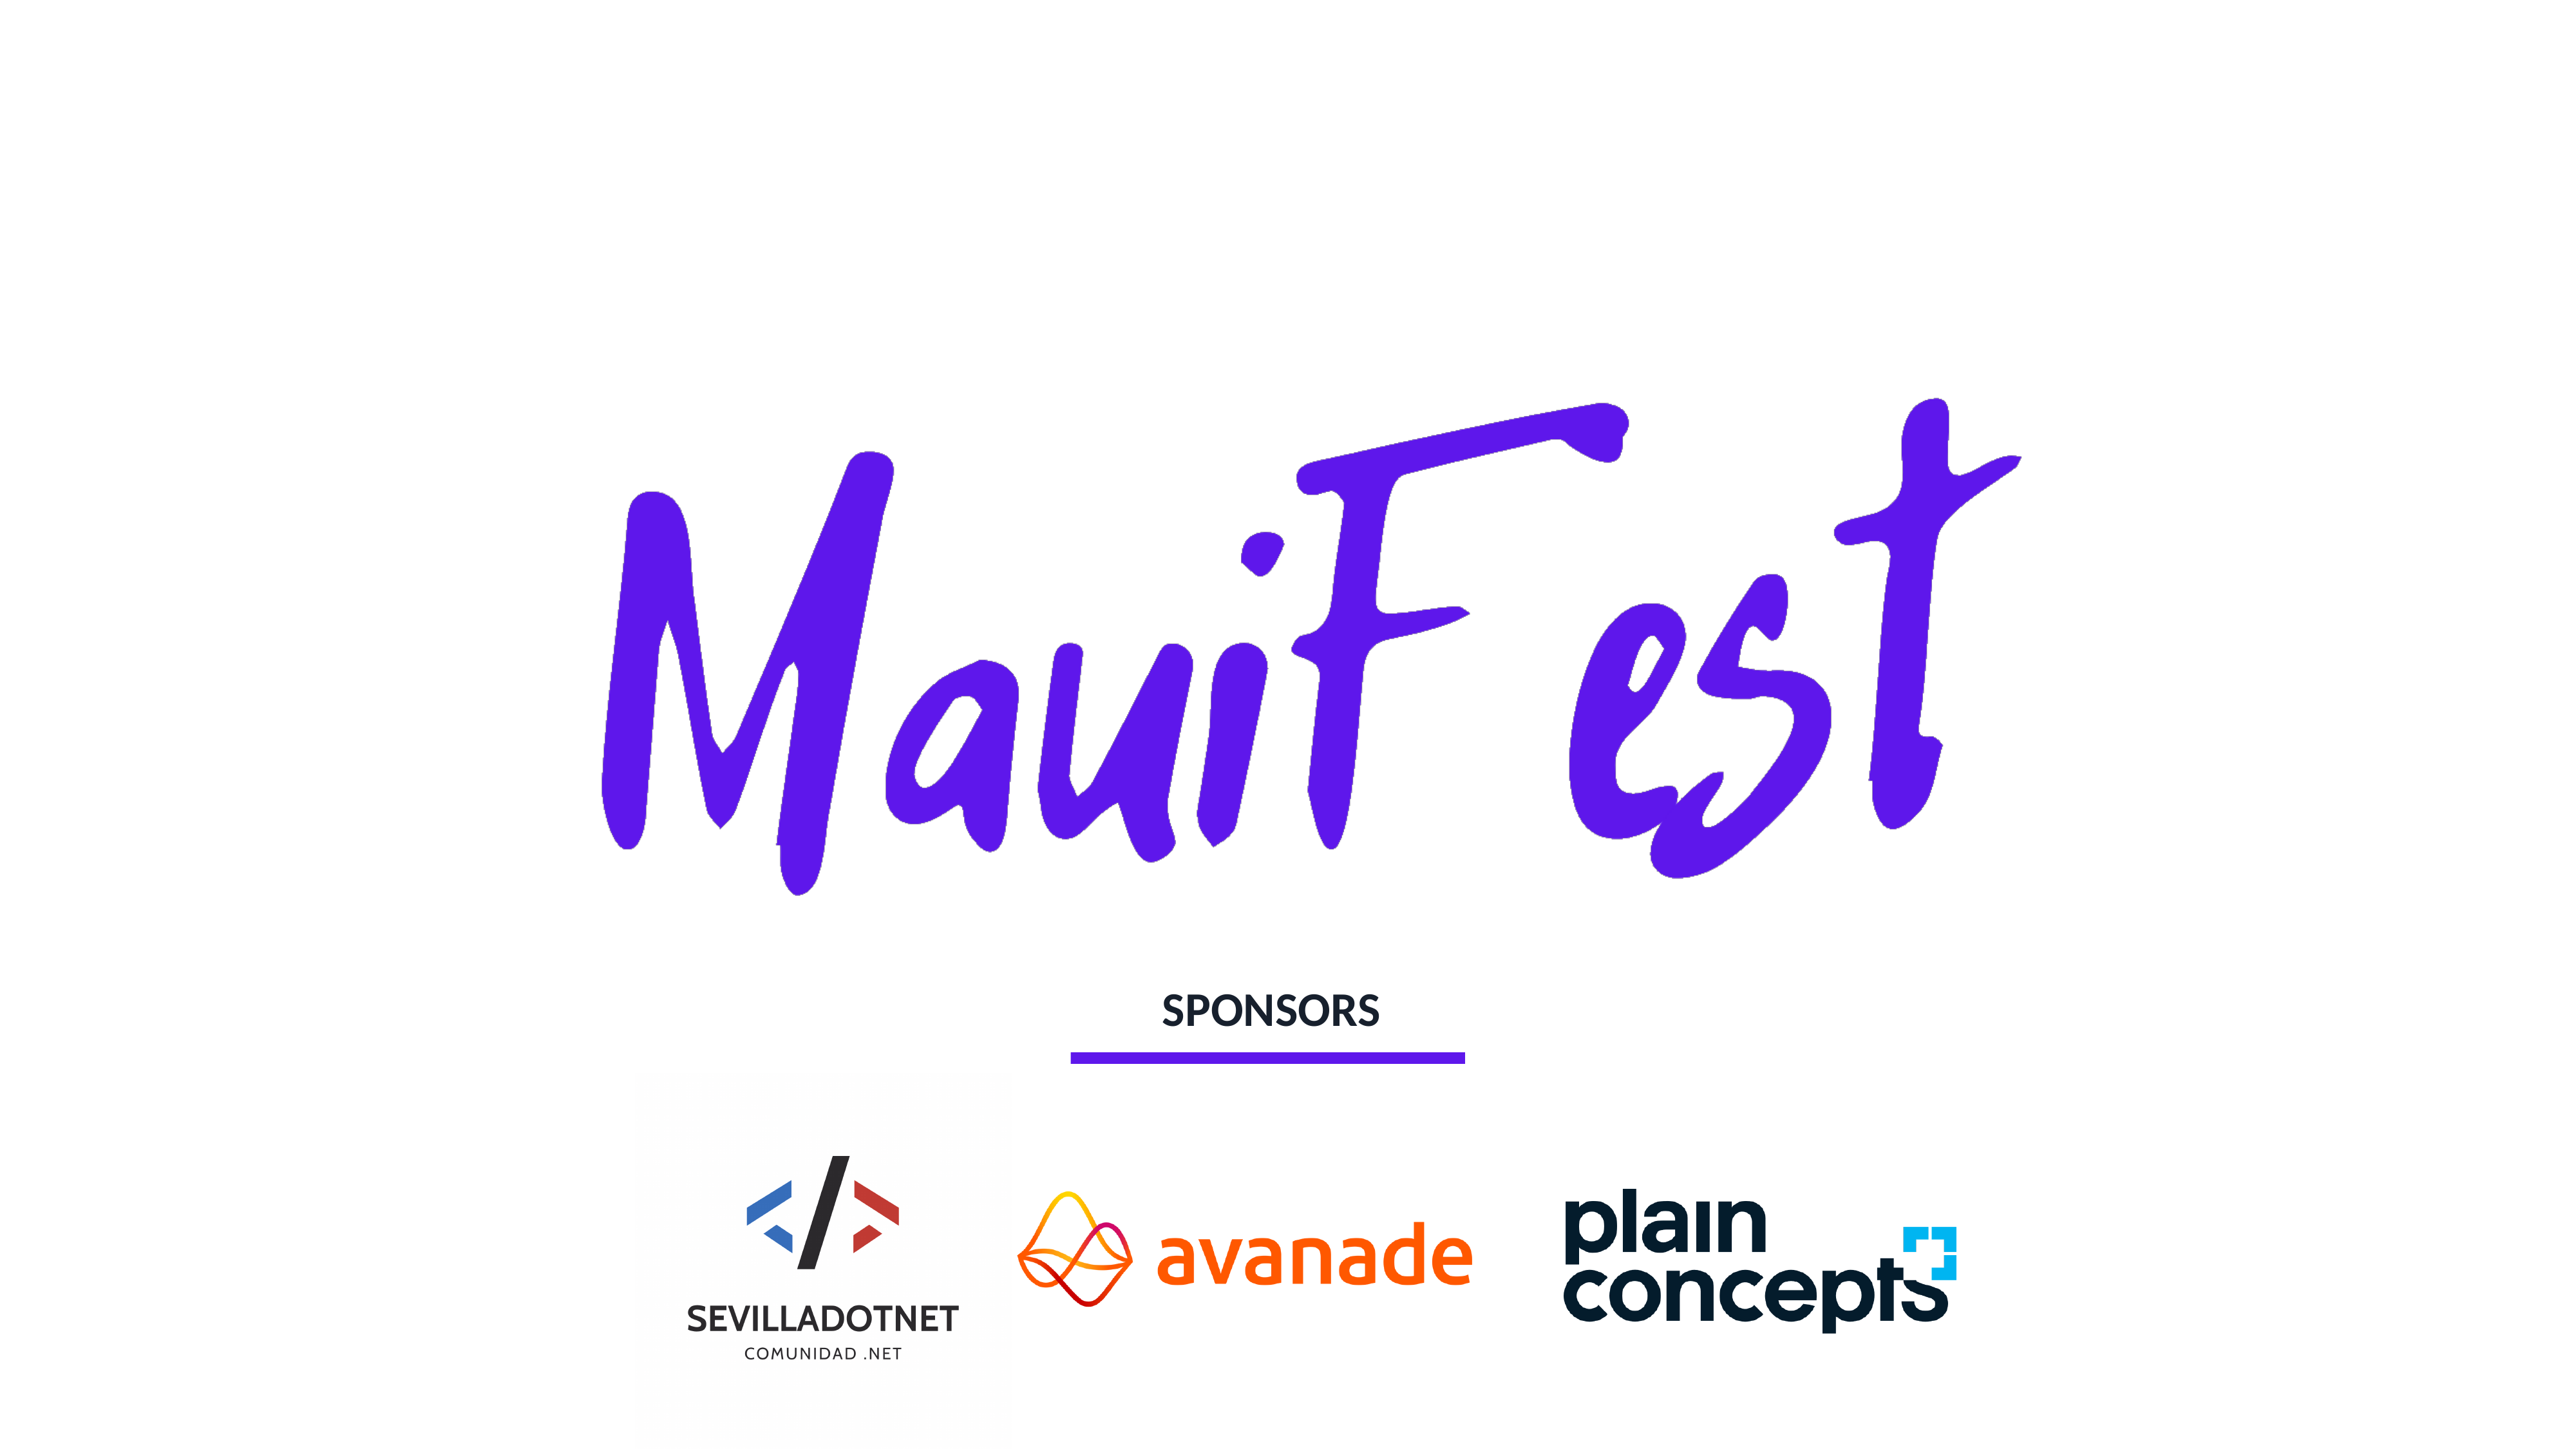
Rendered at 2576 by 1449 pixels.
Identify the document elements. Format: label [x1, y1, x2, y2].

picture [635, 1073, 1956, 1449]
picture [516, 298, 2059, 951]
